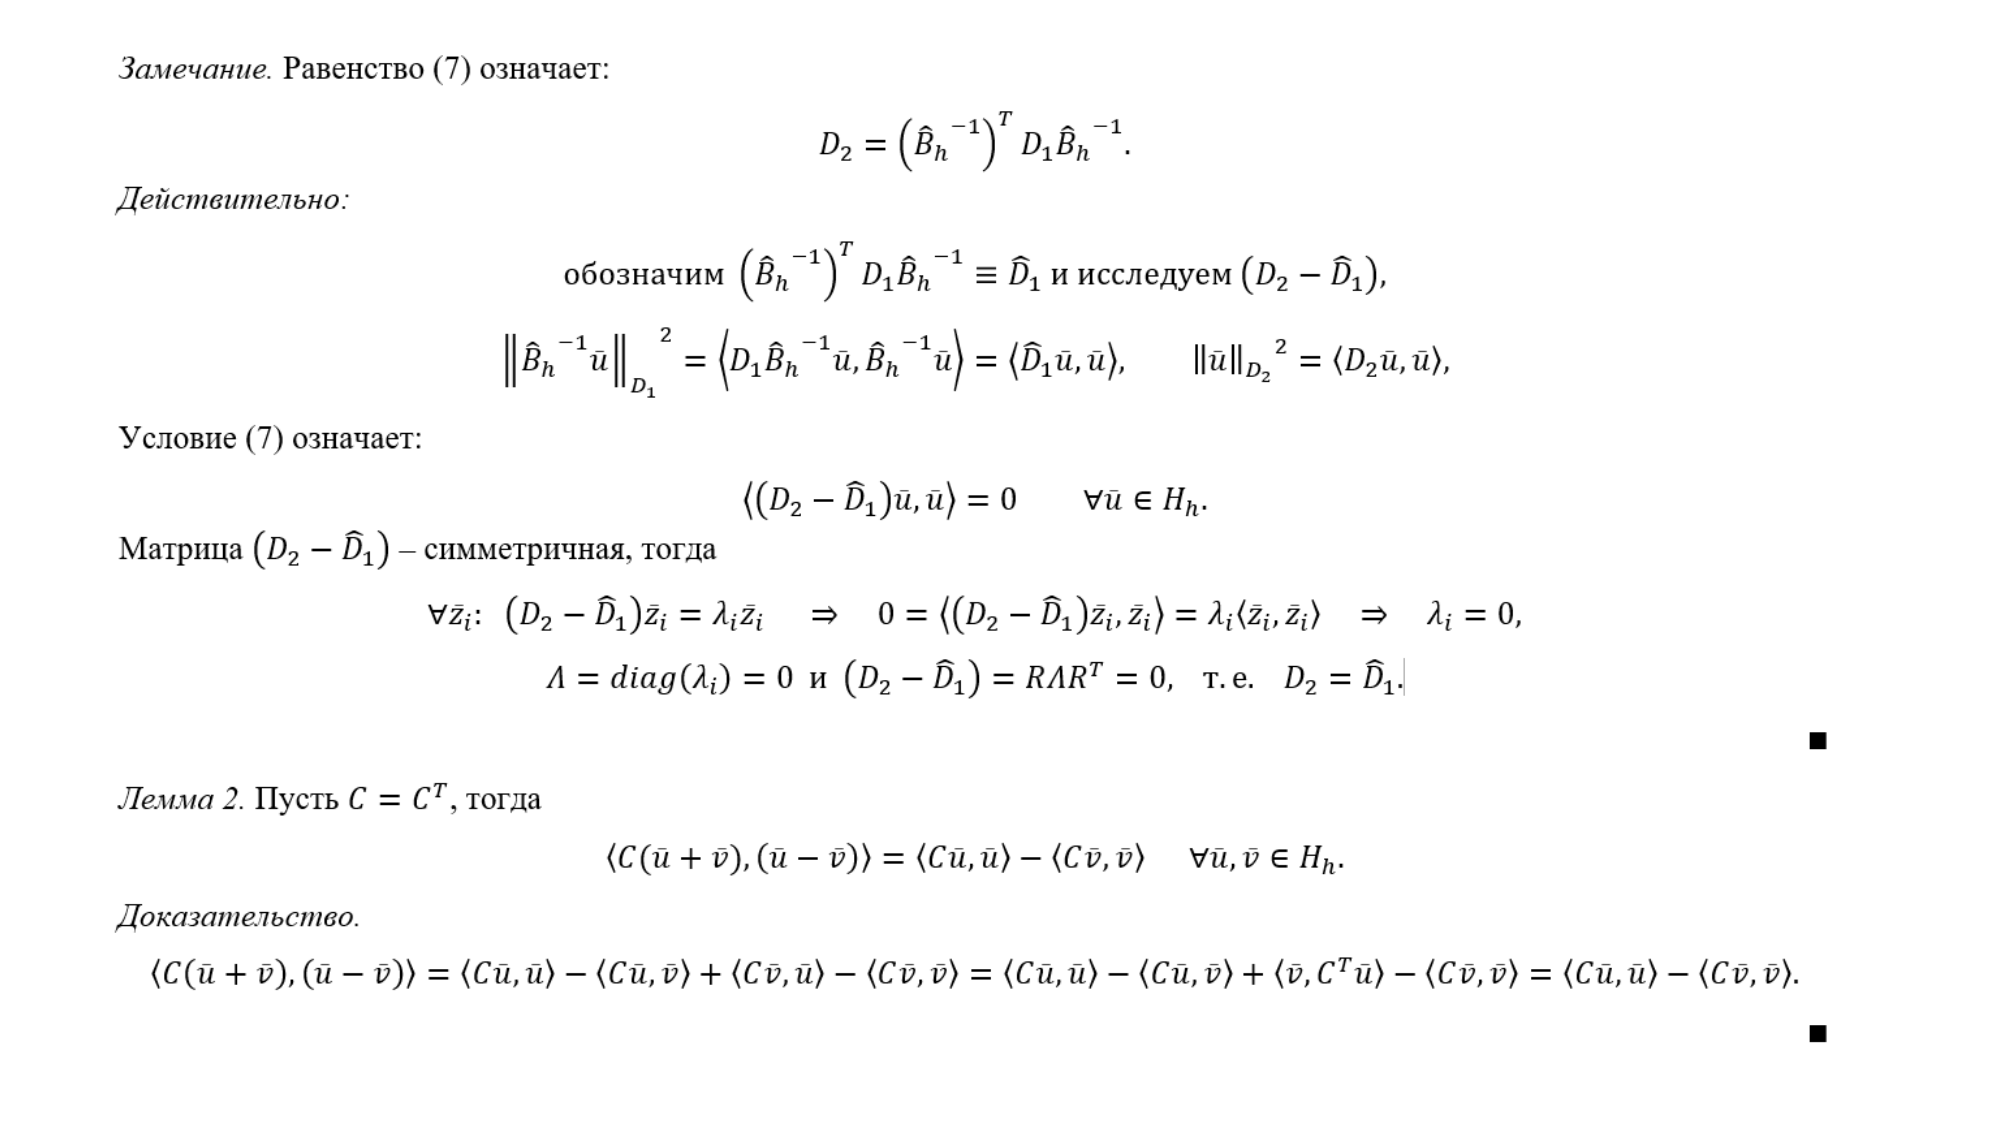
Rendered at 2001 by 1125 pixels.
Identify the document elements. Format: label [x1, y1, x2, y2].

picture [85, 32, 1914, 1093]
